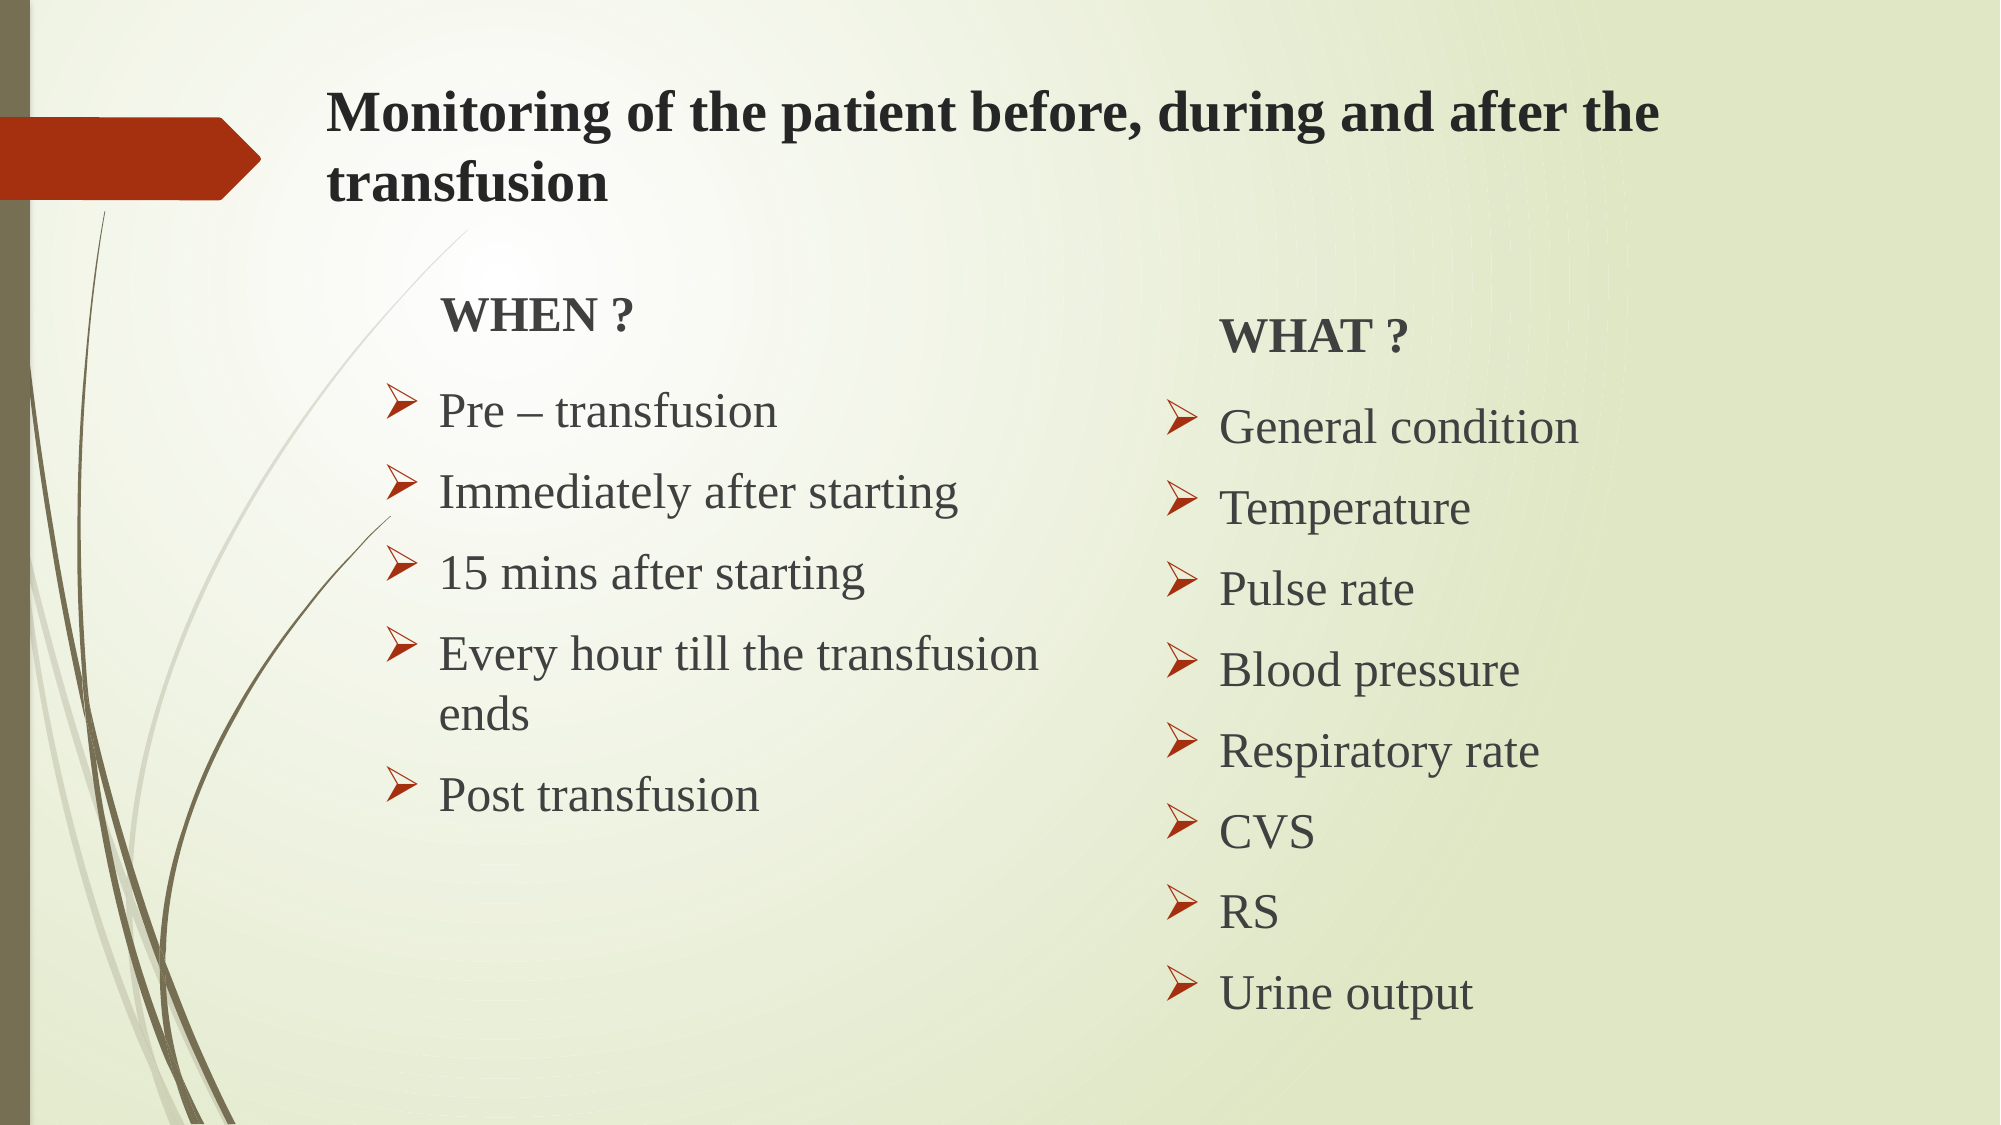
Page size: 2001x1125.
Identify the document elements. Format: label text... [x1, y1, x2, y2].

list WHEN ? [424, 254, 1080, 349]
title Monitoring of the patient before, during and after the transfusion [311, 65, 1774, 233]
list WHAT ? [1203, 275, 1860, 371]
list Pre – transfusion Immediately after starting 15 mins after starting Every hour till the transfusion ends Post transfusion [367, 370, 1080, 921]
list General condition Temperature Pulse rate Blood pressure Respiratory rate CVS RS Urine output [1147, 386, 1860, 1028]
